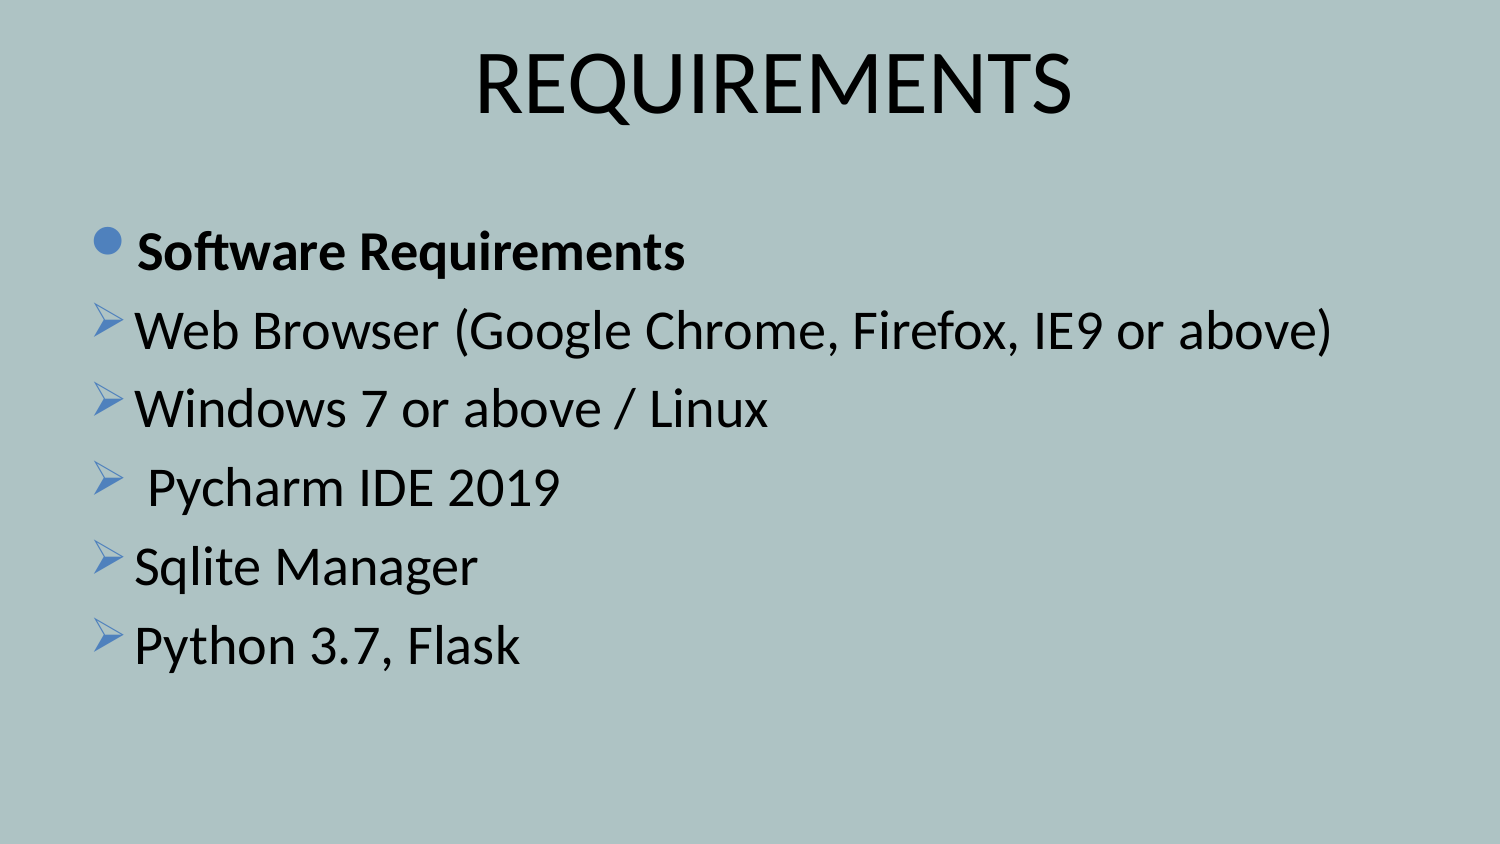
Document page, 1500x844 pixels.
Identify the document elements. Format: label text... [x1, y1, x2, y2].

text_box Software Requirements Web Browser (Google Chrome, Firefox, IE9 or above) Windows 7 or above / Linux Pycharm IDE 2019 Sqlite Manager Python 3.7, Flask [74, 206, 1469, 769]
text_box REQUIREMENTS [74, 46, 1474, 140]
